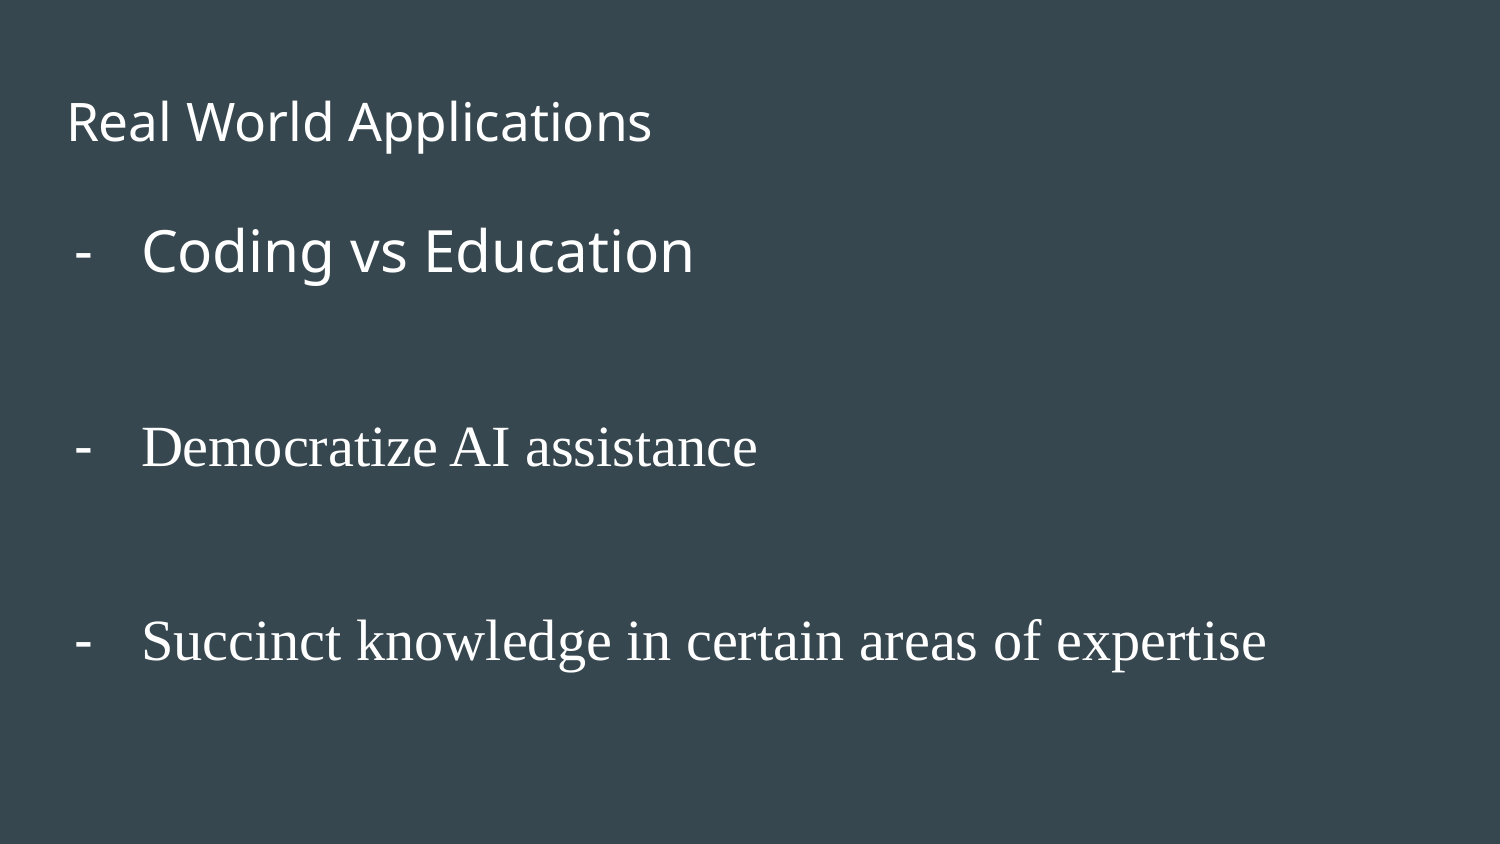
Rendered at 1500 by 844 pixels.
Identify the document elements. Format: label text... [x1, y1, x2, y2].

list Coding vs Education Democratize AI assistance Succinct knowledge in certain areas of expertise [51, 189, 1449, 750]
title Real World Applications [51, 72, 1449, 167]
